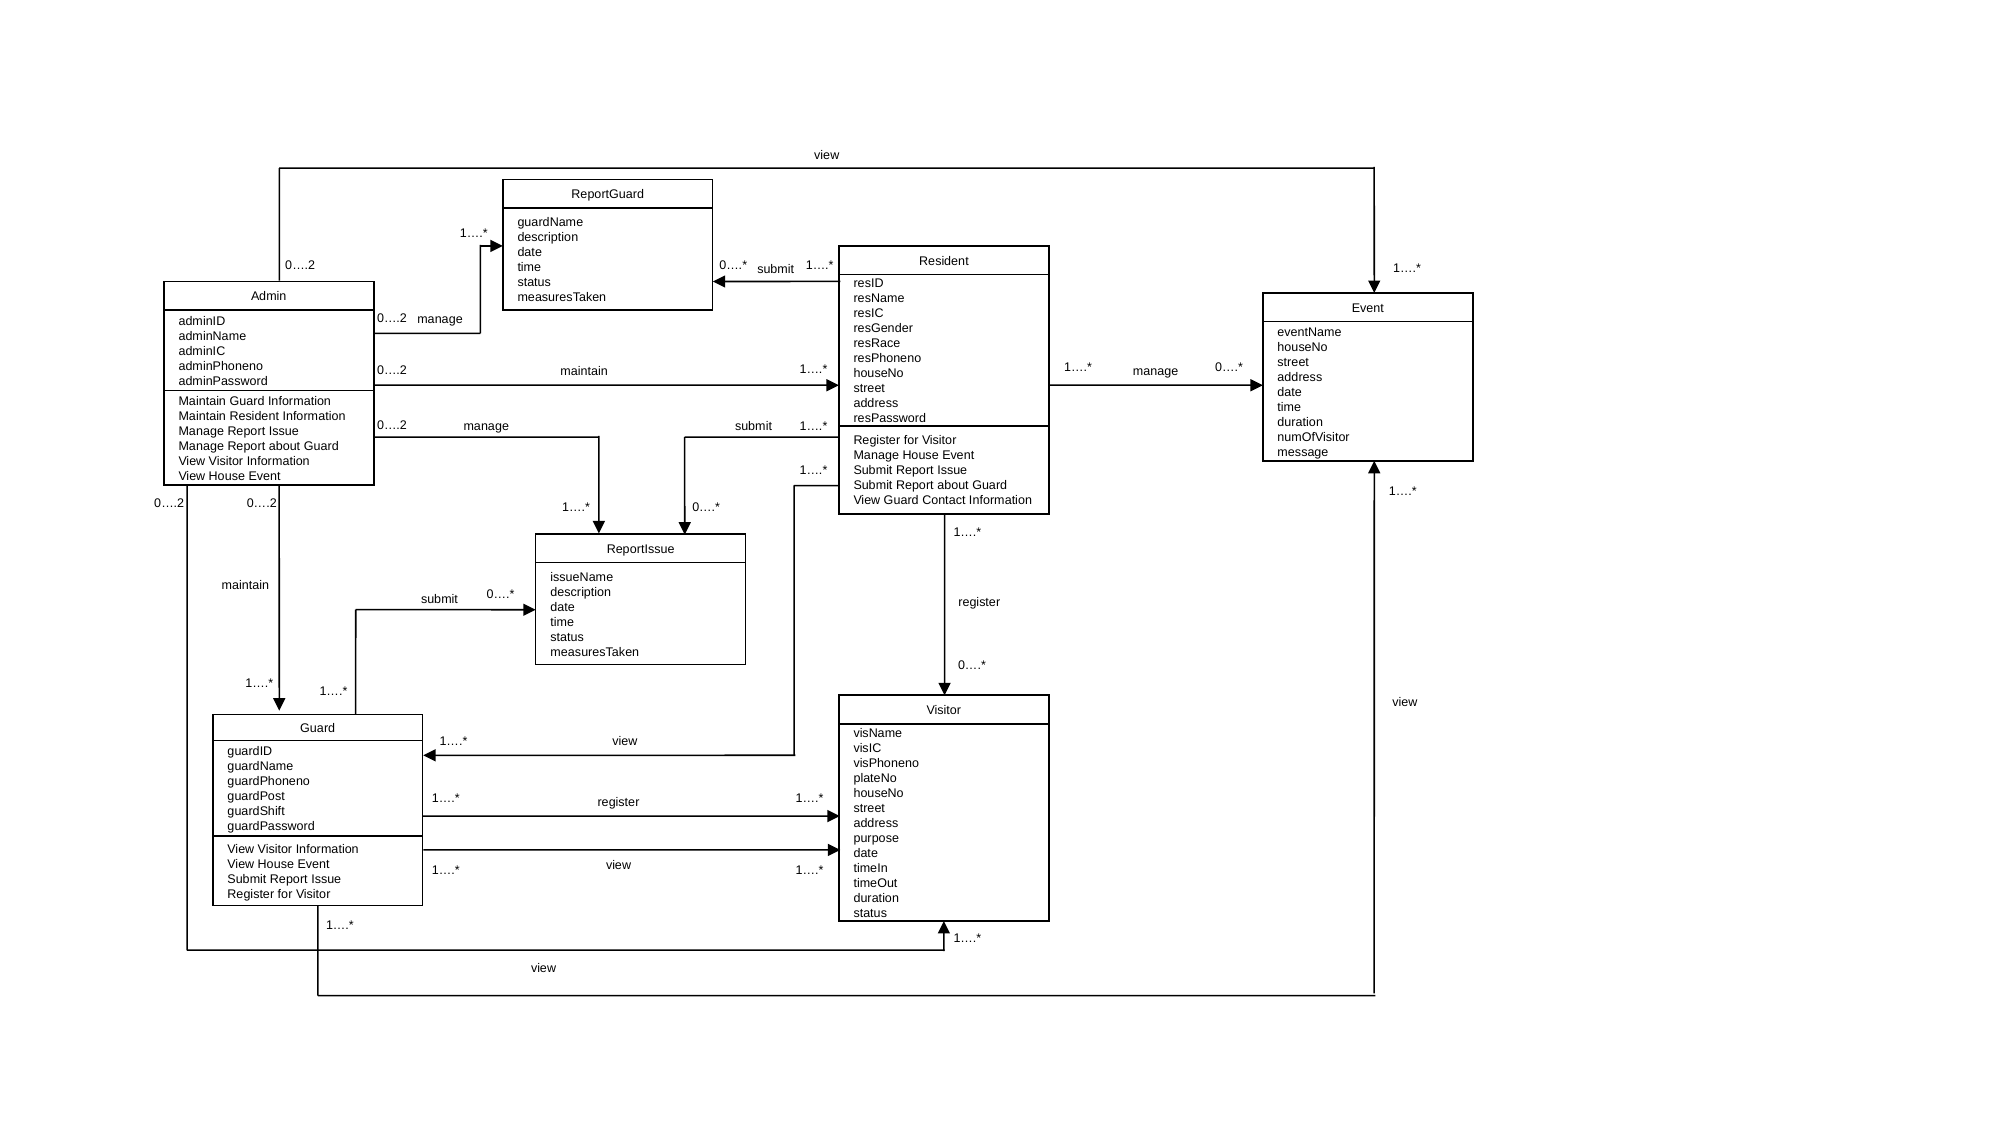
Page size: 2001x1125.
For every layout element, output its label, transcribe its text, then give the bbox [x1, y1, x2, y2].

text_box view [502, 958, 585, 976]
text_box 0….* [951, 651, 993, 678]
text_box manage [1114, 362, 1197, 380]
text_box 1….* [795, 416, 832, 434]
text_box [713, 275, 838, 288]
text_box 1….* [1055, 353, 1101, 380]
text_box [592, 435, 606, 533]
text_box manage [445, 417, 528, 434]
text_box [1368, 461, 1381, 994]
text_box 1….* [429, 856, 462, 883]
text_box [1368, 166, 1381, 292]
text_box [212, 714, 423, 906]
text_box 1….* [1380, 477, 1426, 504]
text_box 0….2 [158, 493, 180, 513]
text_box view [785, 146, 868, 163]
text_box 1….* [795, 359, 832, 378]
text_box [374, 379, 838, 392]
text_box [1049, 379, 1262, 392]
text_box [423, 809, 838, 823]
text_box submit [398, 589, 480, 607]
text_box 0….2 [381, 359, 403, 380]
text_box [502, 179, 713, 310]
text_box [838, 245, 1049, 514]
text_box [938, 515, 951, 695]
text_box register [951, 593, 1008, 610]
text_box maintain [218, 576, 273, 594]
text_box 0….* [717, 254, 749, 275]
text_box 1….* [560, 493, 592, 519]
text_box [423, 843, 838, 857]
text_box 1….* [429, 784, 462, 811]
text_box 1….* [461, 222, 487, 242]
text_box 1….* [795, 460, 832, 479]
text_box [480, 239, 502, 253]
text_box view [584, 731, 666, 749]
text_box [423, 749, 796, 762]
text_box 1….* [793, 784, 826, 811]
text_box 0….2 [251, 493, 273, 513]
text_box view [577, 856, 660, 874]
text_box submit [712, 417, 795, 434]
text_box 1….* [951, 518, 984, 545]
text_box 1….* [951, 924, 984, 951]
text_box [163, 281, 374, 486]
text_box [838, 695, 1049, 921]
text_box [535, 533, 746, 665]
text_box [273, 486, 286, 711]
text_box 1….* [317, 677, 350, 704]
text_box 1….* [243, 669, 276, 696]
text_box [937, 921, 951, 952]
text_box register [577, 793, 660, 811]
text_box [355, 603, 535, 616]
text_box 1….* [1384, 254, 1430, 281]
text_box 0….* [480, 580, 521, 607]
text_box 1….* [793, 856, 826, 883]
text_box submit [735, 260, 817, 277]
text_box view [1384, 692, 1426, 711]
text_box manage [410, 310, 470, 327]
text_box 1….* [437, 732, 470, 749]
text_box [678, 438, 691, 533]
text_box 0….* [690, 493, 722, 519]
text_box 1….* [804, 254, 836, 275]
text_box 0….2 [381, 307, 403, 327]
text_box 1….* [324, 911, 356, 938]
text_box 0….2 [287, 255, 313, 275]
text_box maintain [543, 362, 625, 380]
text_box 0….* [1208, 353, 1250, 380]
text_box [1262, 292, 1473, 461]
text_box 0….2 [381, 414, 403, 434]
